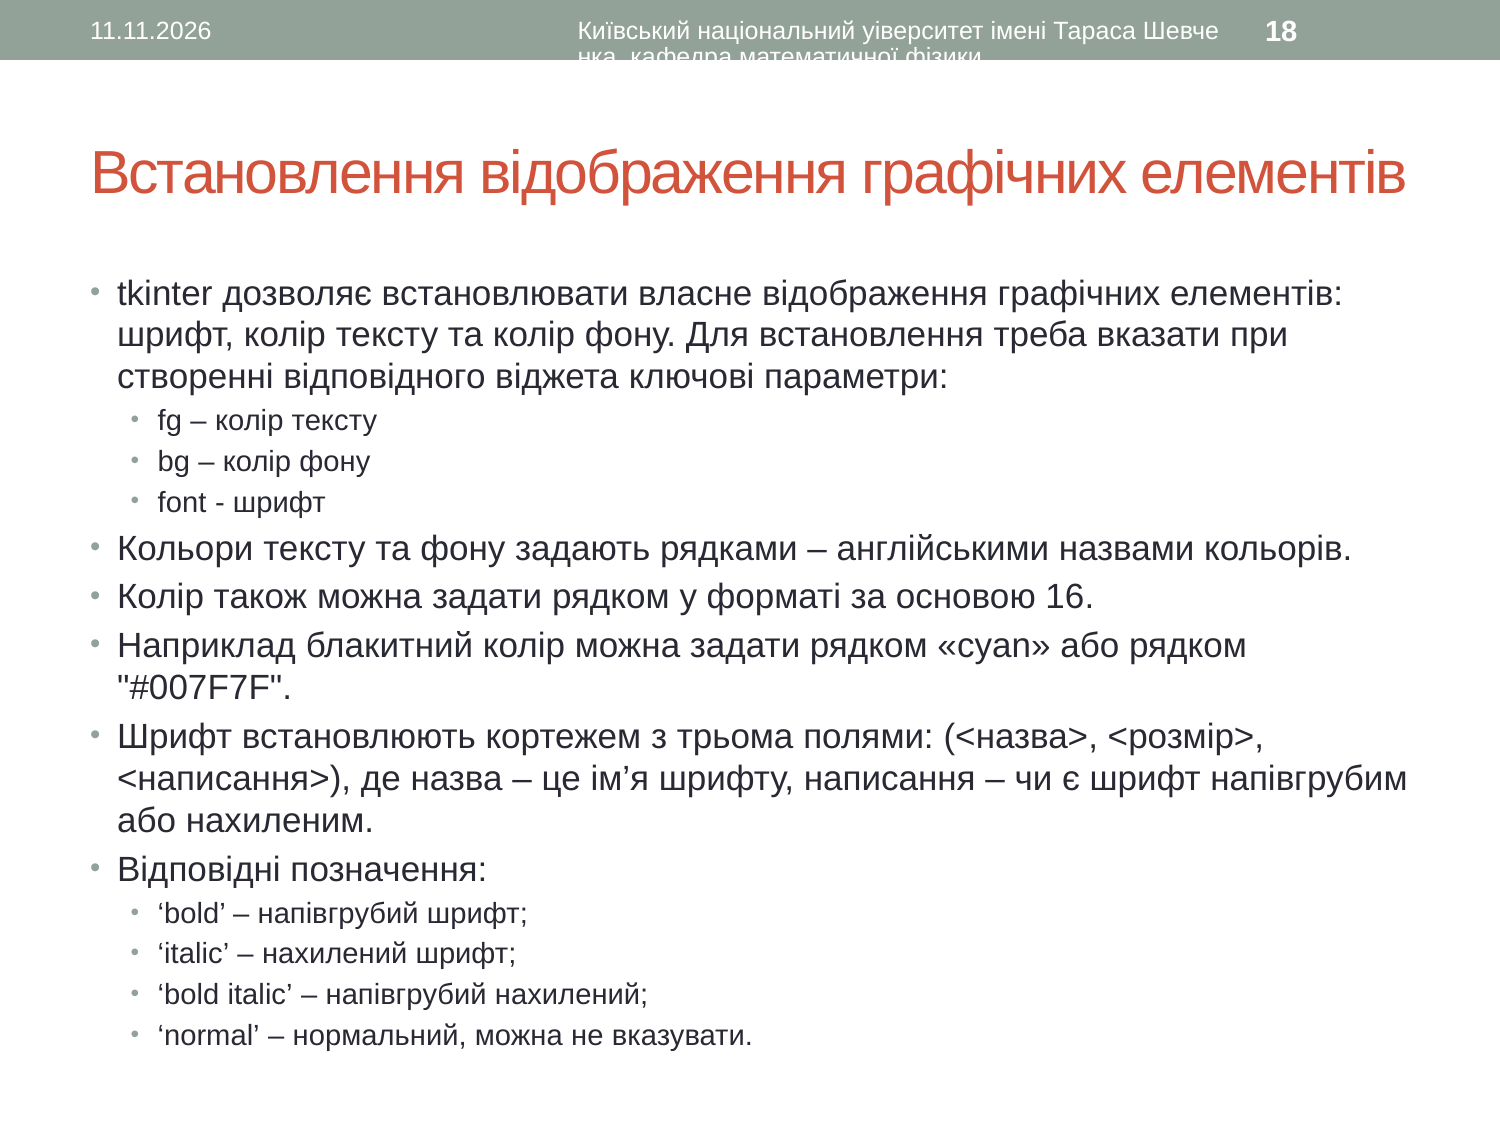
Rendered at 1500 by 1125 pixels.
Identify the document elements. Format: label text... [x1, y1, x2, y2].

title Встановлення відображення графічних елементів [75, 87, 1425, 250]
list tkinter дозволяє встановлювати власне відображення графічних елементів: шрифт, колір тексту та колір фону. Для встановлення треба вказати при створенні відповідного віджета ключові параметри: fg – колір тексту bg – колір фону font - шрифт Кольори тексту та фону задають рядками – англійськими назвами кольорів. Колір також можна задати рядком у форматі за основою 16. Наприклад блакитний колір можна задати рядком «cyan» або рядком "#007F7F". Шрифт встановлюють кортежем з трьома полями: (<назва>, <розмір>, <написання>), де назва – це ім’я шрифту, написання – чи є шрифт напівгрубим або нахиленим. Відповідні позначення: ‘bold’ – напівгрубий шрифт; ‘italic’ – нахилений шрифт; ‘bold italic’ – напівгрубий нахилений; ‘normal’ – нормальний, можна не вказувати. [75, 262, 1425, 1063]
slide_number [75, 3, 550, 57]
footer Київський національний уіверситет імені Тараса Шевченка, кафедра математичної фізики [562, 3, 1238, 57]
slide_number 18 [1250, 3, 1425, 57]
